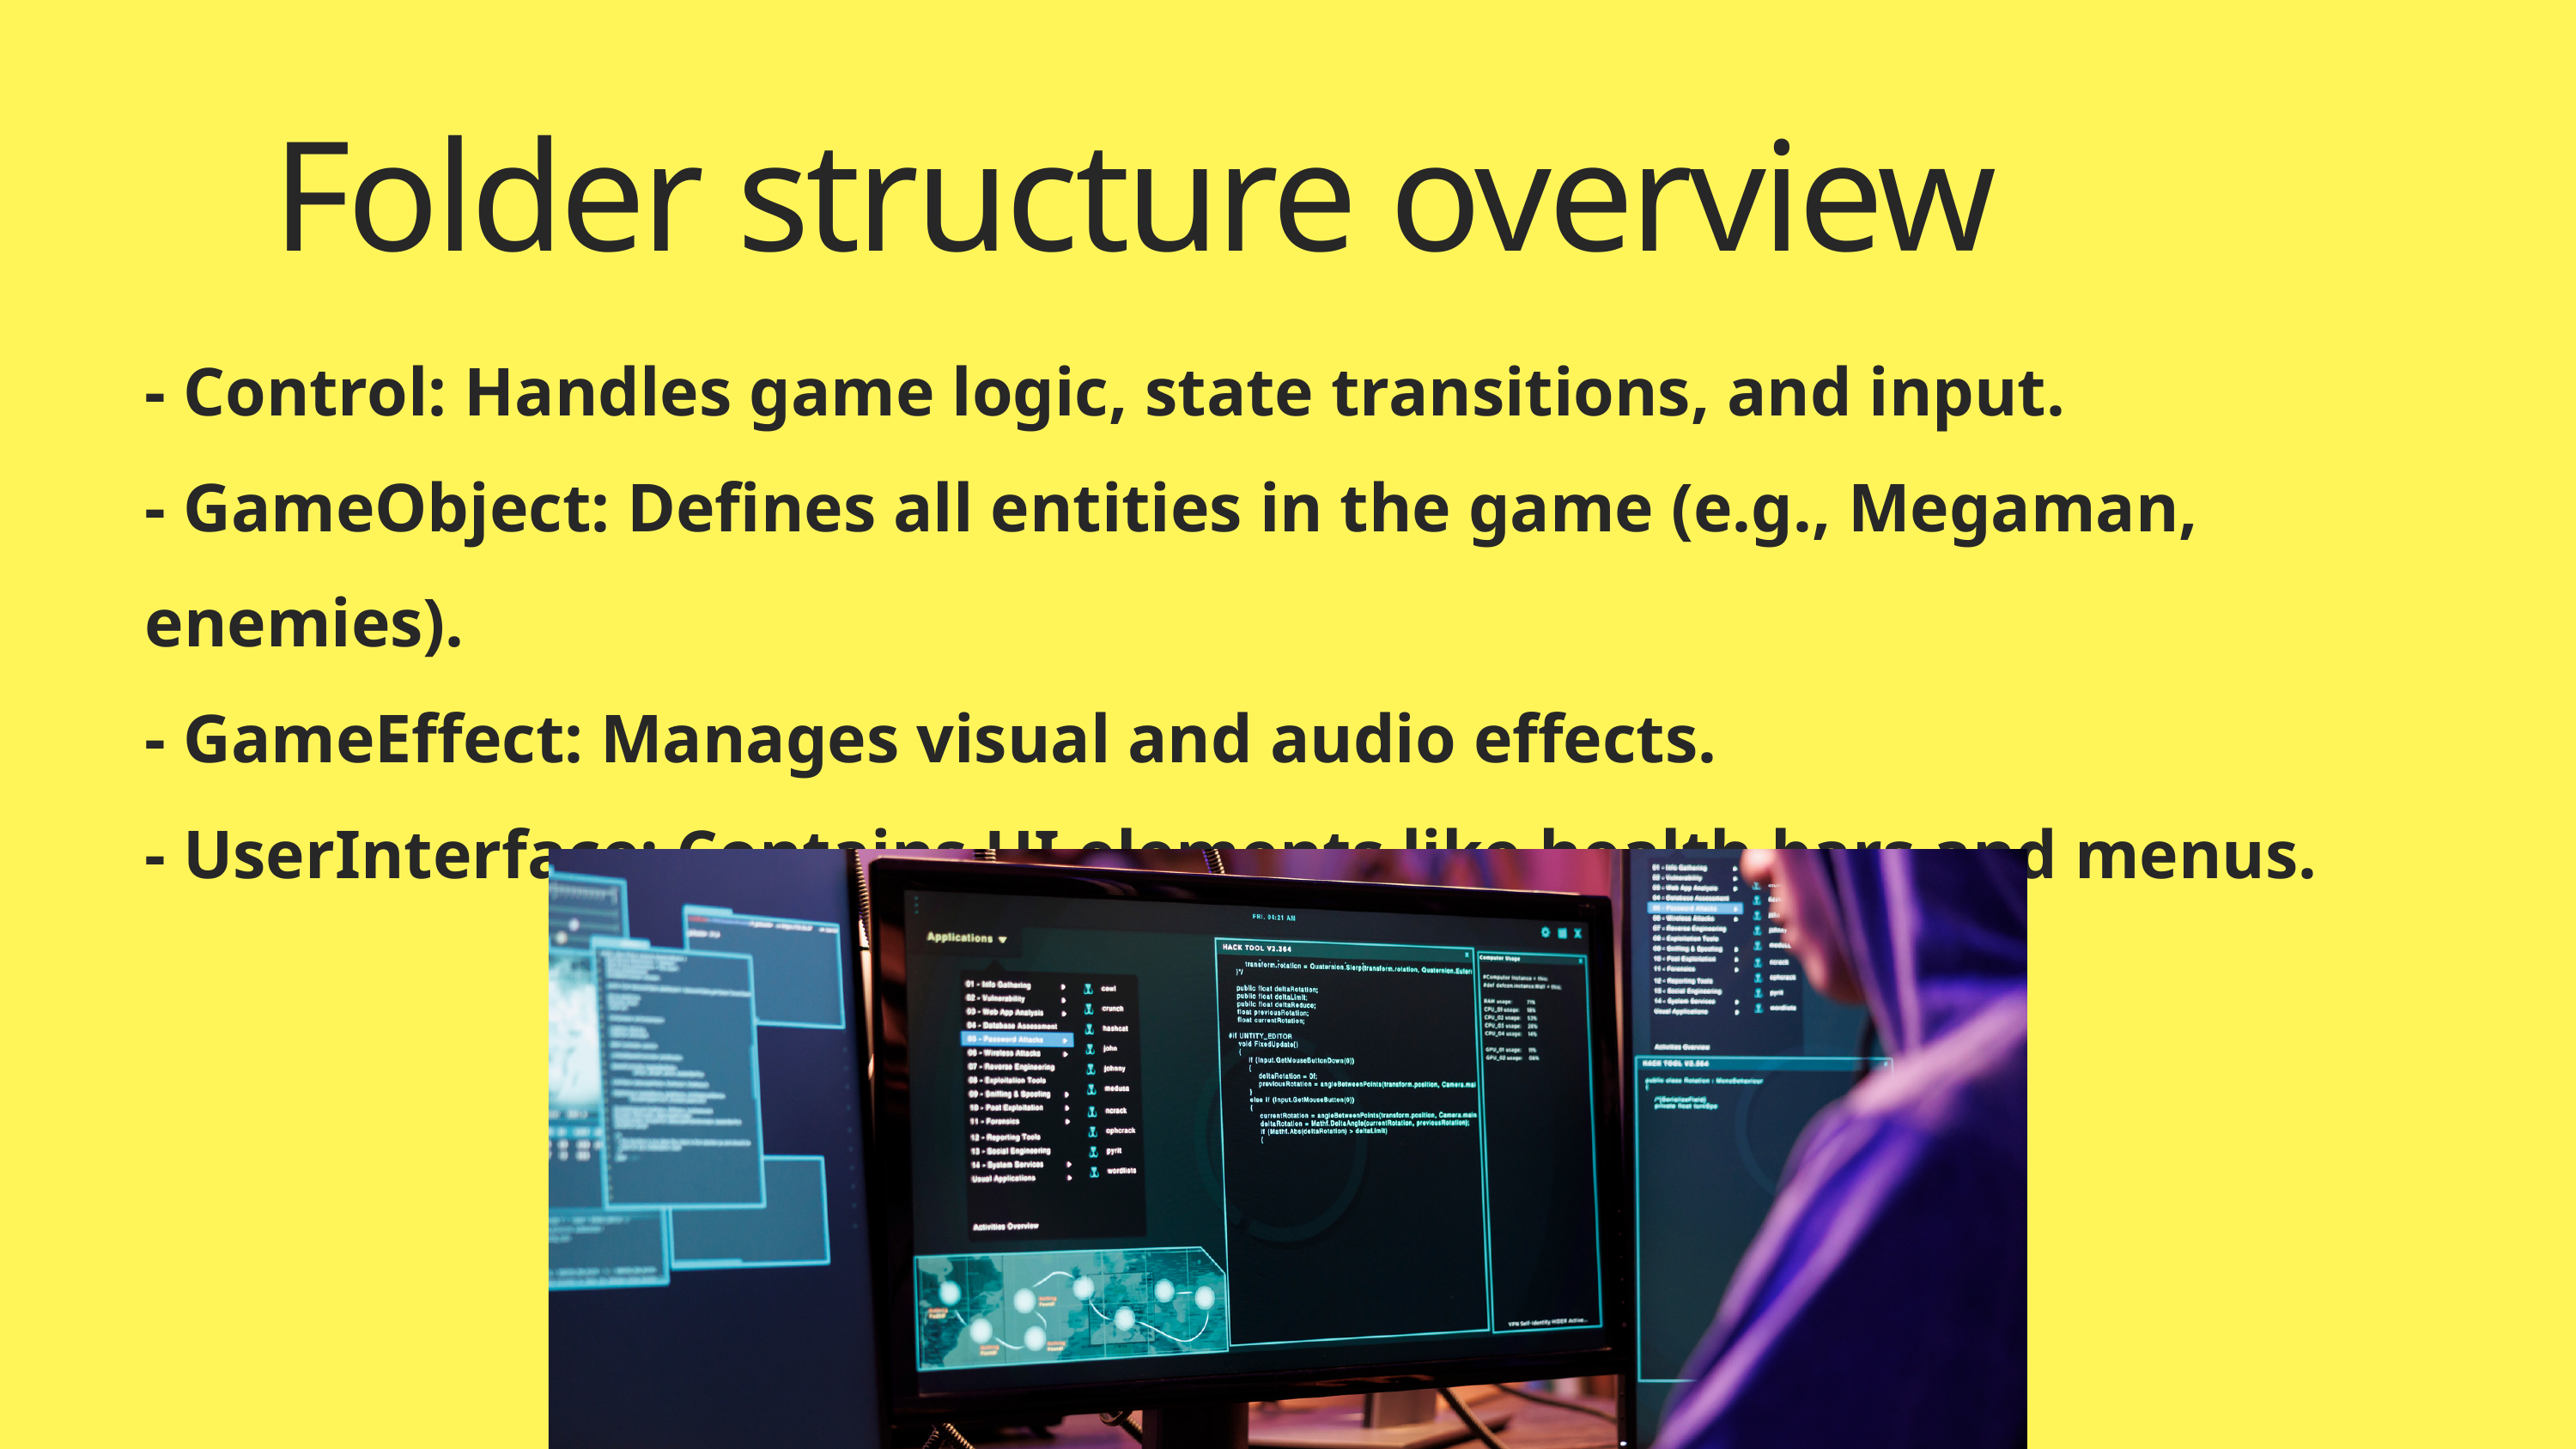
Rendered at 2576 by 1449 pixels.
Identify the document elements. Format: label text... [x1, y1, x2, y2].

text_box Folder structure overview [272, 99, 2304, 282]
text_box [548, 849, 2028, 1449]
text_box - Control: Handles game logic, state transitions, and input. - GameObject: Defines all entities in the game (e.g., Megaman, enemies). - GameEffect: Manages visual and audio effects. - UserInterface: Contains UI elements like health bars and menus. [144, 312, 2429, 967]
